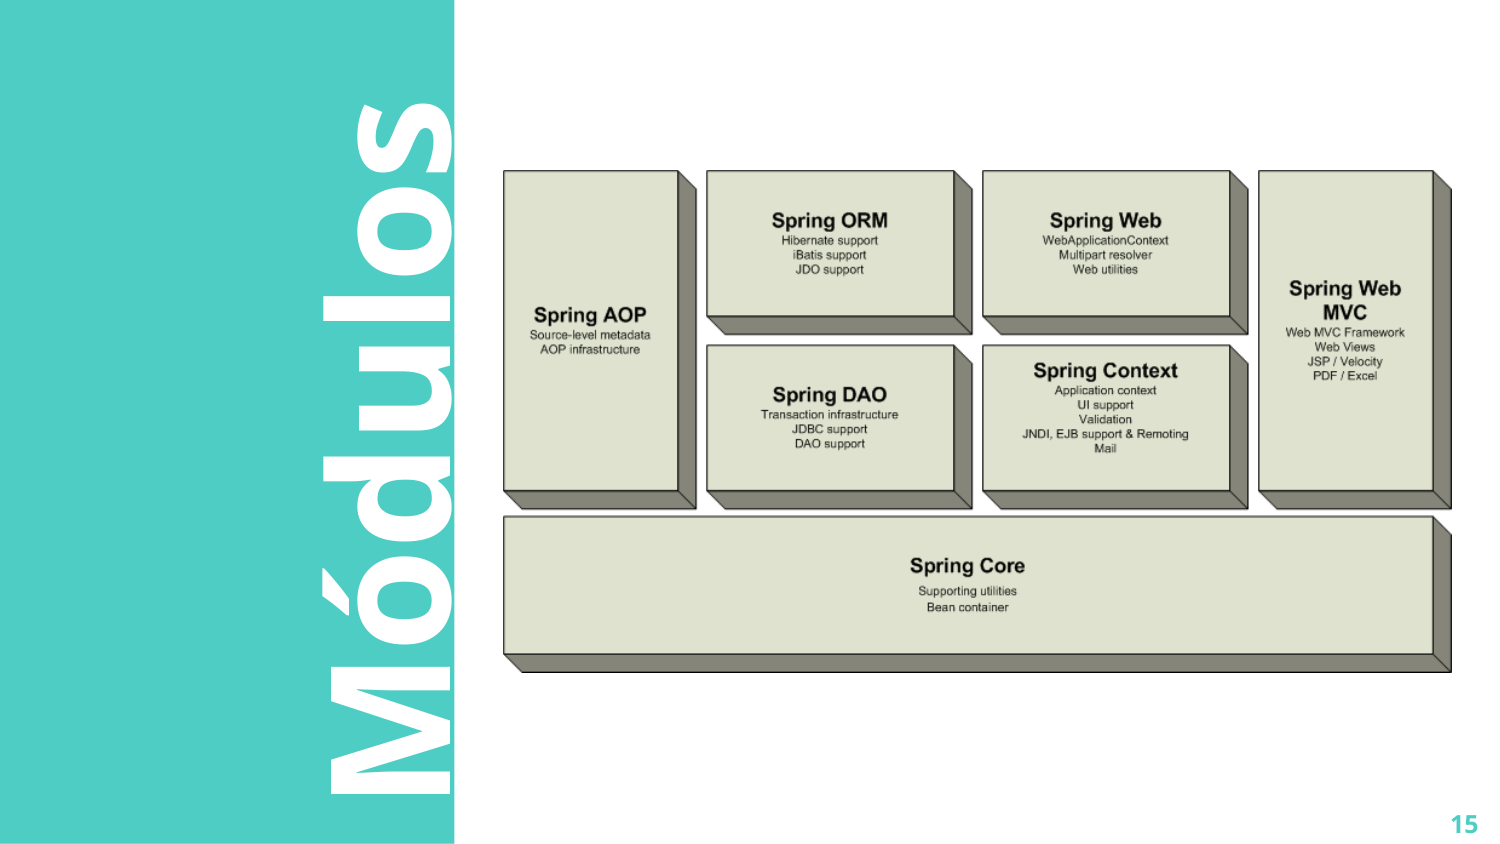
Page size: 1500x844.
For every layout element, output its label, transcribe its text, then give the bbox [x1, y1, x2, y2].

list Módulos [268, 18, 465, 825]
text_box [0, 0, 455, 844]
picture [503, 170, 1452, 673]
slide_number 15 [1403, 793, 1494, 844]
